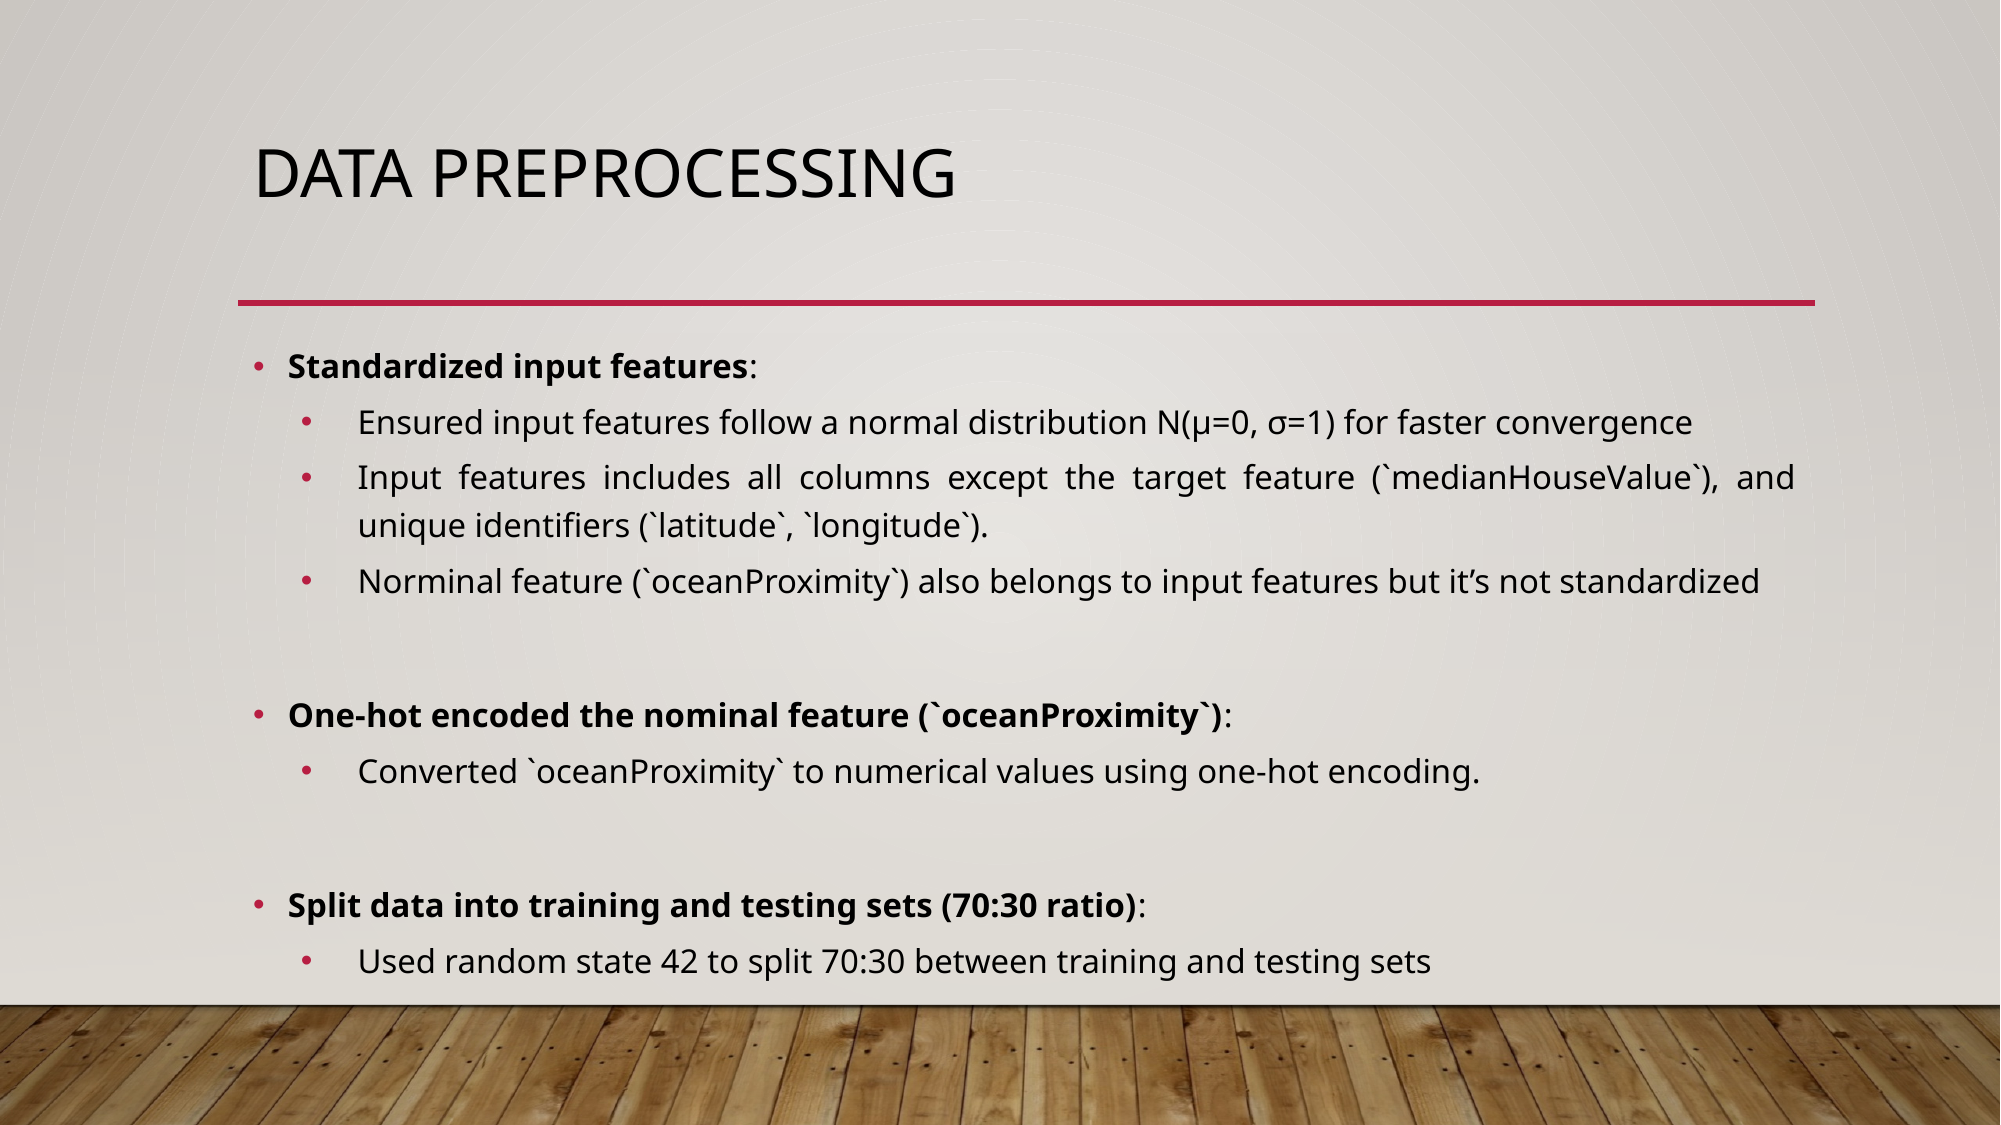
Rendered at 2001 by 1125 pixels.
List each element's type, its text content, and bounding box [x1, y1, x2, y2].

picture [0, 1005, 2000, 1125]
title Data Preprocessing [238, 131, 1814, 305]
list Standardized input features: Ensured input features follow a normal distribution N(μ=0, σ=1) for faster convergence Input features includes all columns except the target feature (`medianHouseValue`), and unique identifiers (`latitude`, `longitude`). Norminal feature (`oceanProximity`) also belongs to input features but it’s not standardized One-hot encoded the nominal feature (`oceanProximity`): Converted `oceanProximity` to numerical values using one-hot encoding. Split data into training and testing sets (70:30 ratio): Used random state 42 to split 70:30 between training and testing sets [238, 330, 1814, 993]
